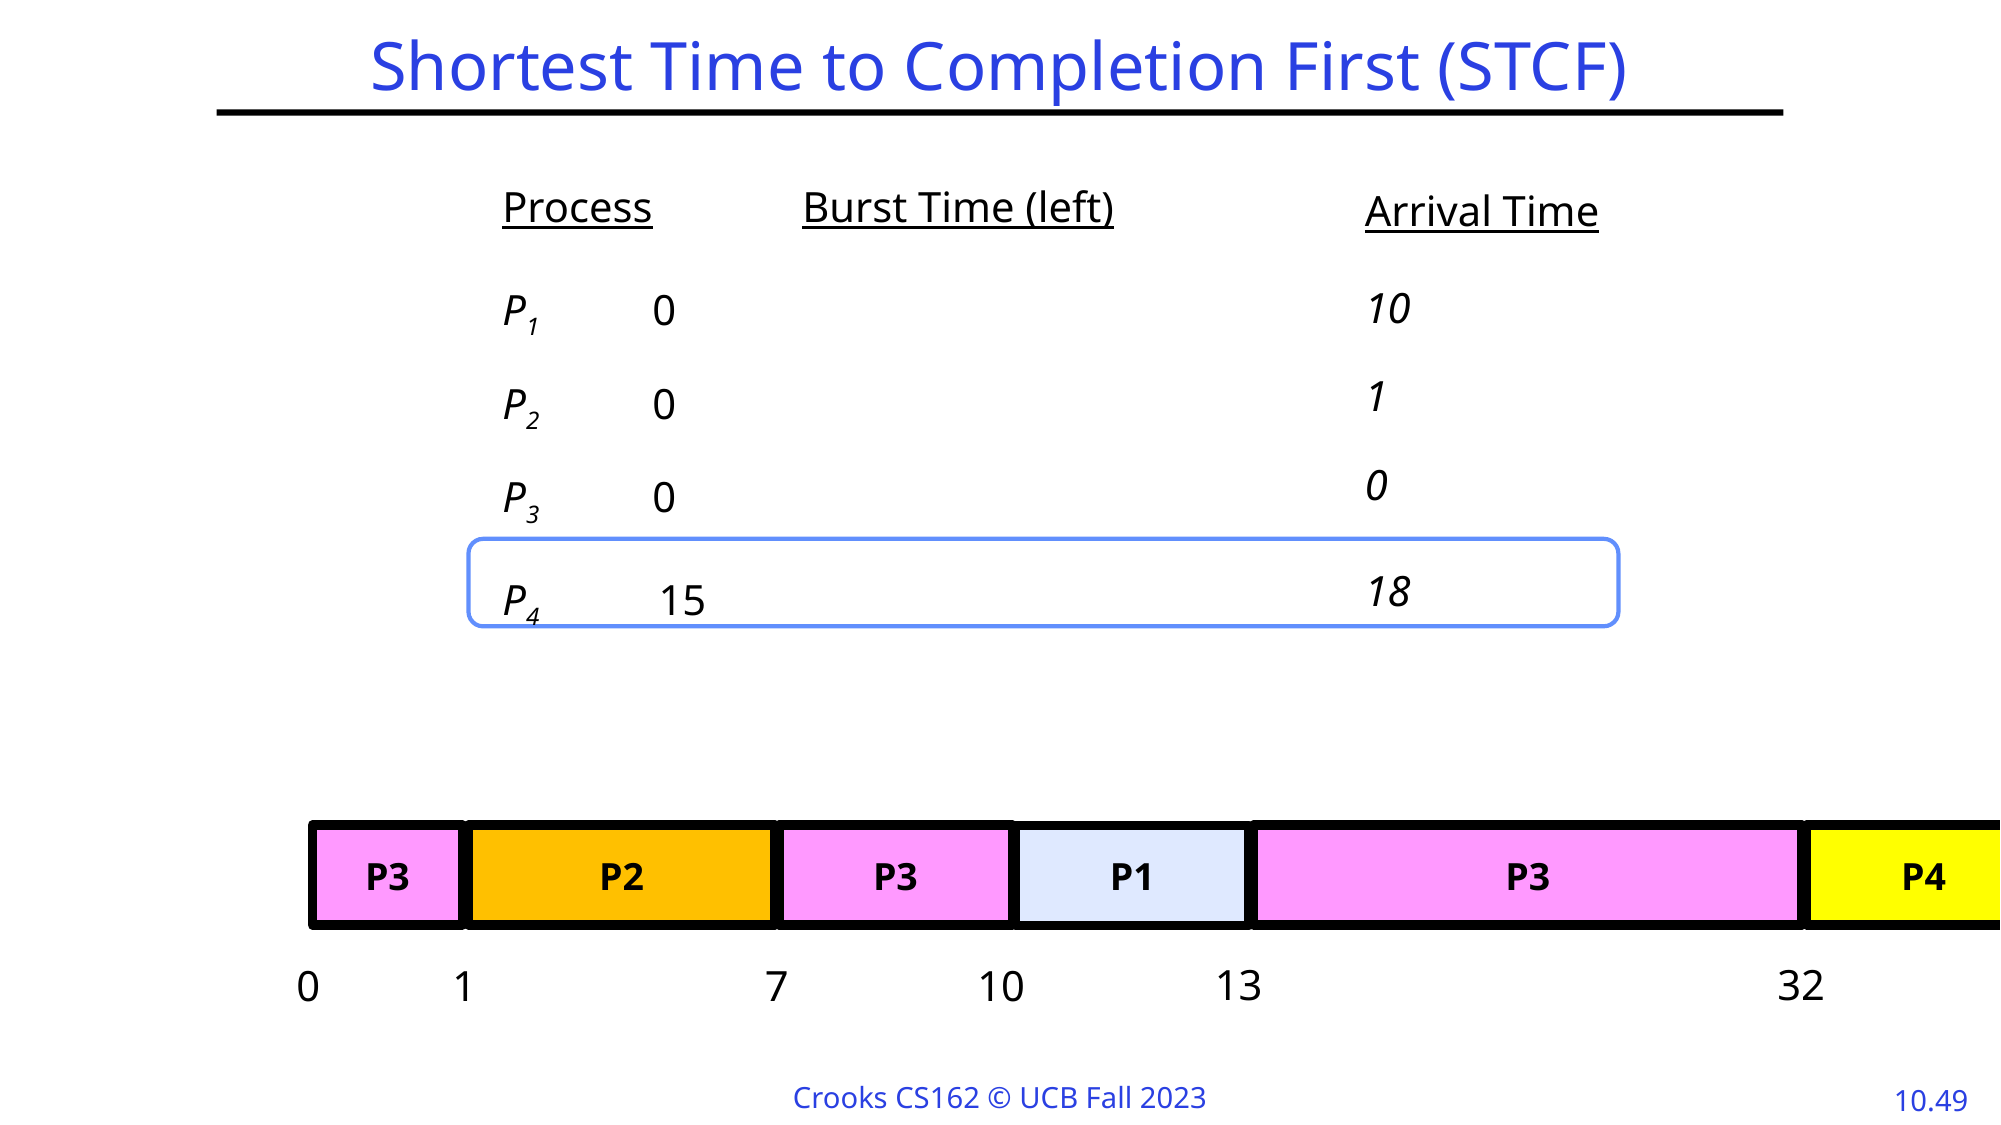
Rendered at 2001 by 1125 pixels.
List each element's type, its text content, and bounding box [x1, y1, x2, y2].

text_box Arrival Time 10 1 0 18 [1349, 187, 2000, 613]
text_box P3 [1253, 825, 1803, 925]
text_box 0 [281, 962, 432, 1013]
title Shortest Time to Completion First (STCF) [0, 24, 2000, 113]
text_box P4 [1806, 825, 2000, 925]
text_box 10 [962, 962, 1113, 1013]
text_box P2 [468, 825, 775, 925]
text_box P3 [312, 825, 463, 925]
text_box 7 [749, 962, 900, 1013]
text_box 13 [1199, 961, 1350, 1012]
text_box 1 [437, 962, 588, 1013]
text_box P1 [1015, 825, 1250, 926]
text_box Process Burst Time (left) P1 0 P2 0 P3 0 P4 15 [487, 183, 1244, 609]
text_box 32 [1762, 961, 1913, 1012]
text_box [466, 536, 1621, 629]
text_box P3 [778, 825, 1013, 925]
